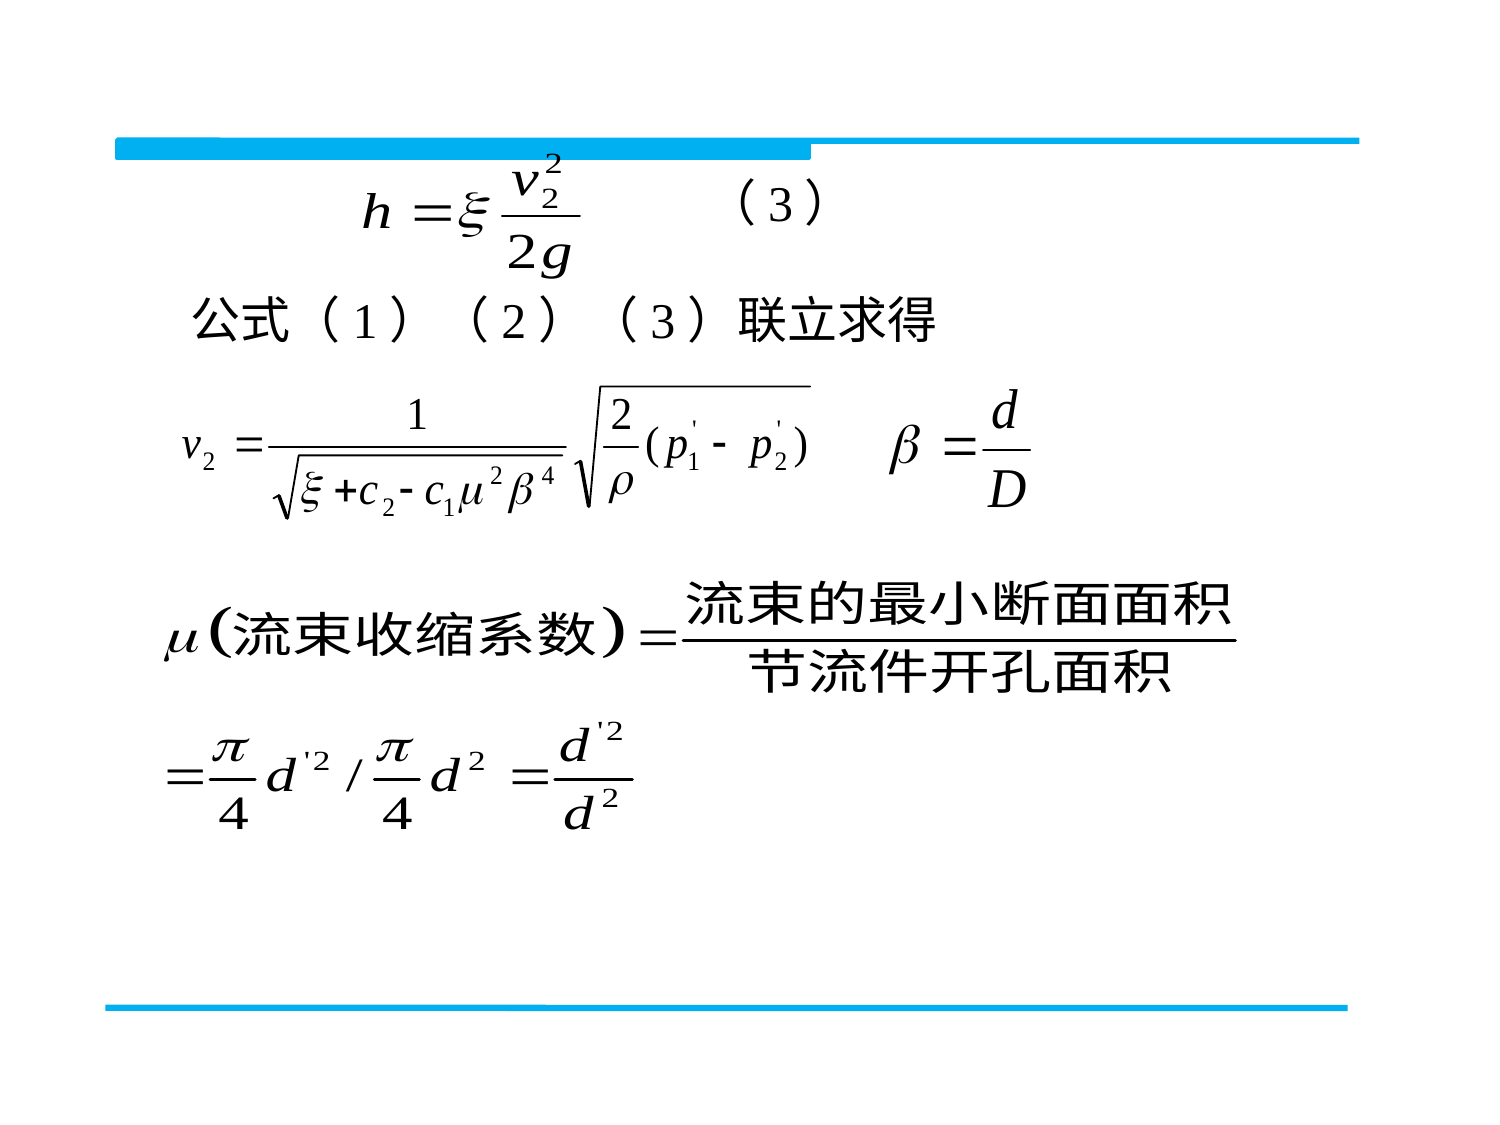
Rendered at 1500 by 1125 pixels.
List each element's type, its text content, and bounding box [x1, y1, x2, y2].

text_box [152, 573, 1247, 838]
text_box （3） [691, 163, 937, 239]
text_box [175, 374, 821, 532]
text_box 公式（1）（2）（3）联立求得 [175, 281, 1157, 356]
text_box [351, 140, 591, 288]
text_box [878, 374, 1043, 520]
